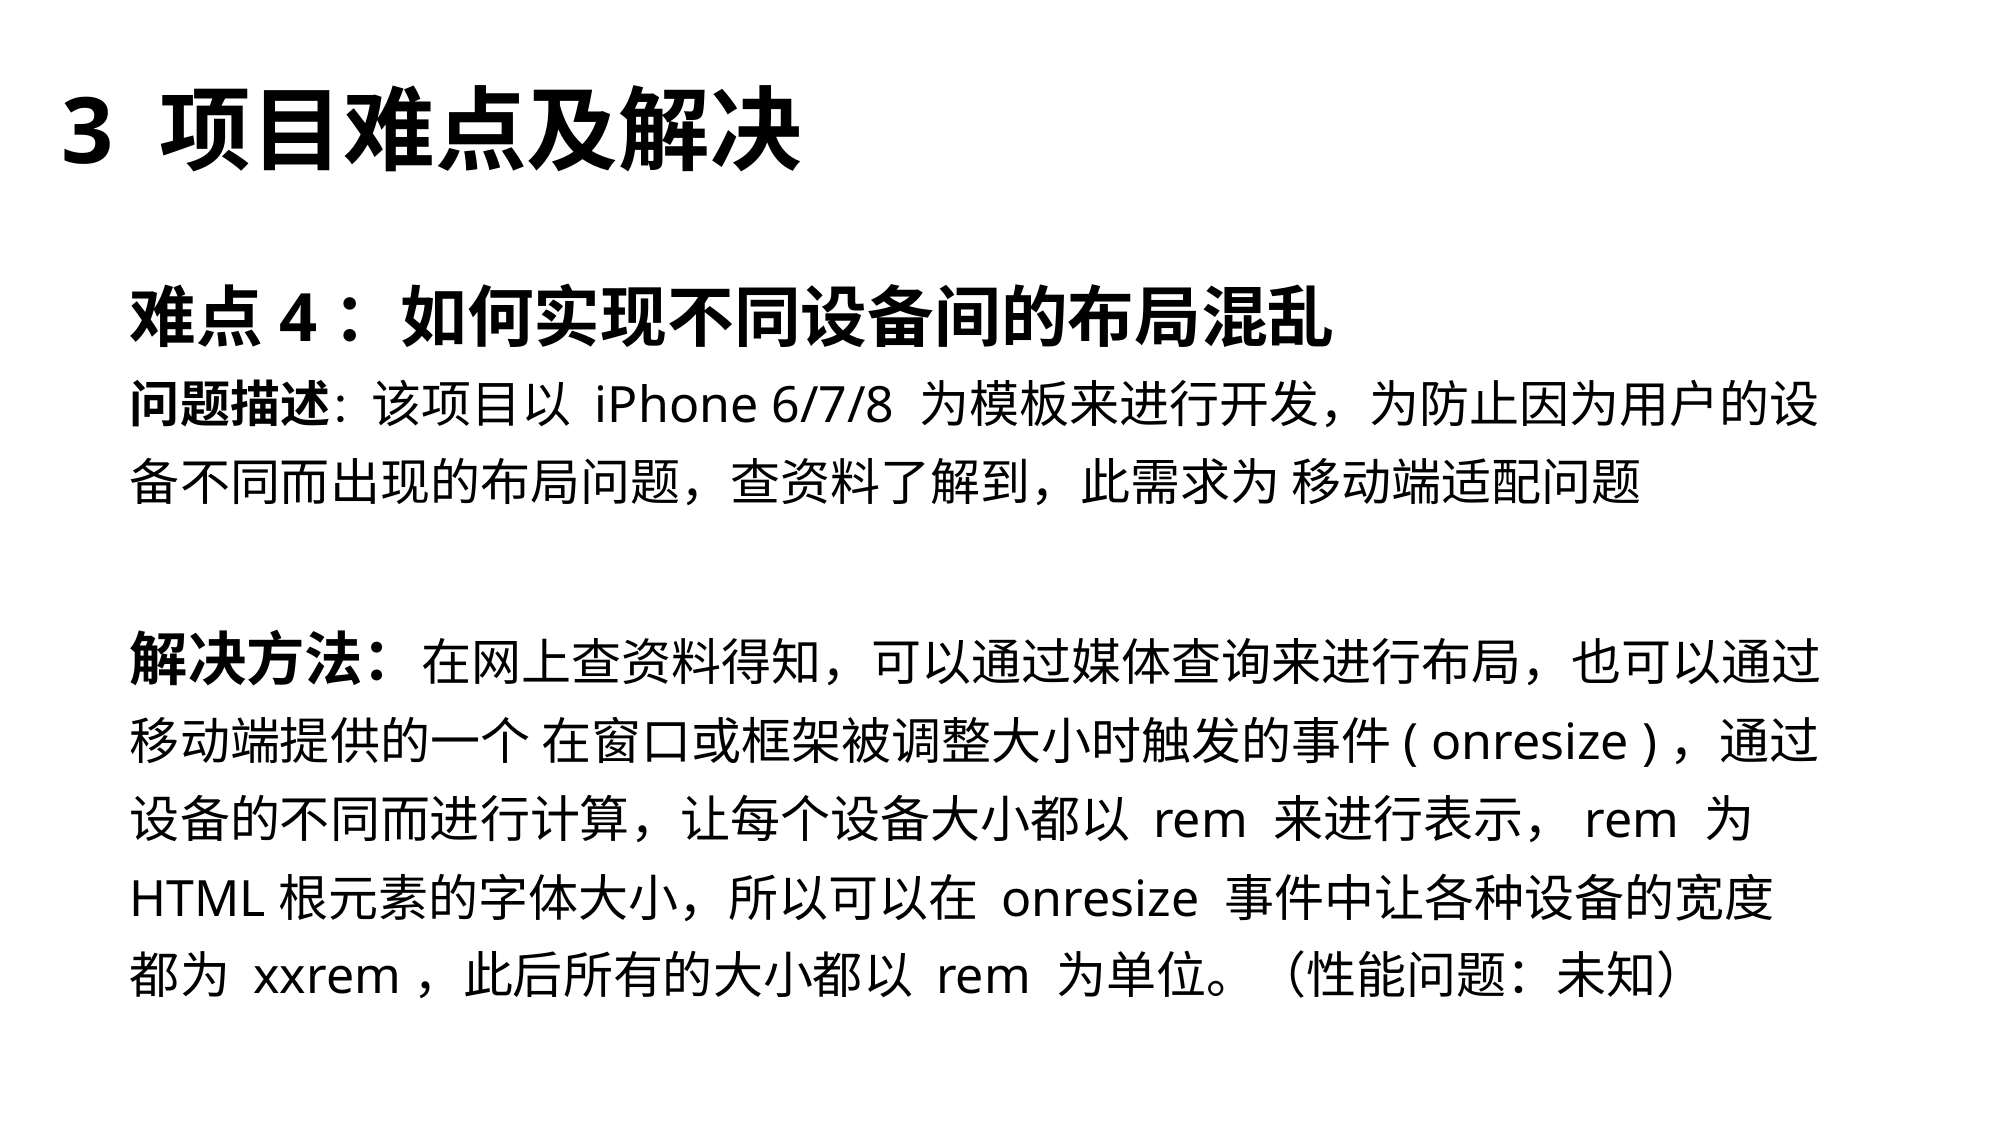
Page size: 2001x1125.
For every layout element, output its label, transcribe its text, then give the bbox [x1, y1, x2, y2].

text_box 难点4：如何实现不同设备间的布局混乱 问题描述：该项目以 iPhone 6/7/8 为模板来进行开发，为防止因为用户的设备不同而出现的布局问题，查资料了解到，此需求为 移动端适配问题 解决方法：在网上查资料得知，可以通过媒体查询来进行布局，也可以通过 移动端提供的一个 在窗口或框架被调整大小时触发的事件( onresize )，通过设备的不同而进行计算，让每个设备大小都以 rem 来进行表示，rem 为HTML根元素的字体大小，所以可以在 onresize 事件中让各种设备的宽度都为 xxrem，此后所有的大小都以 rem 为单位。（性能问题：未知） [115, 242, 1839, 1012]
title 3 项目难点及解决 [46, 25, 1772, 243]
